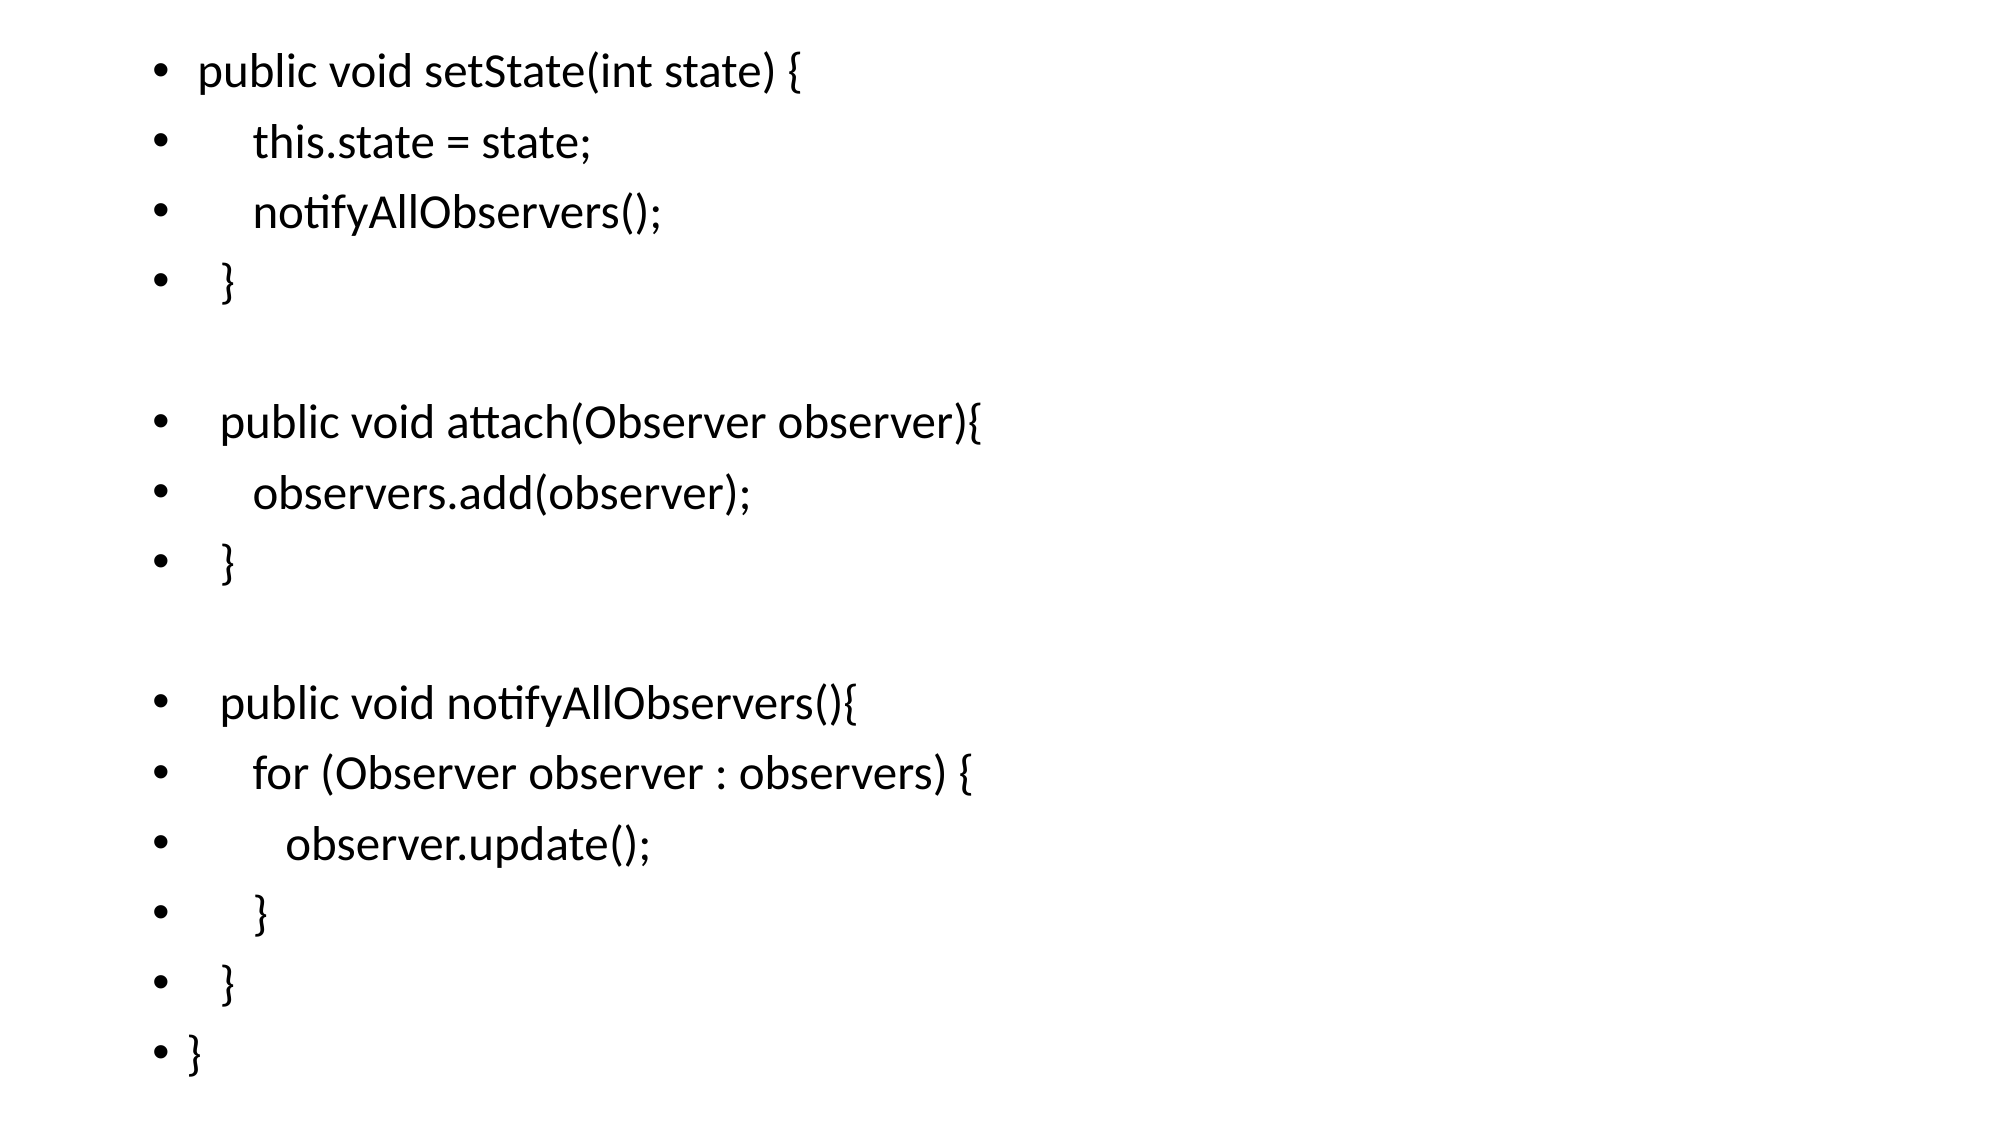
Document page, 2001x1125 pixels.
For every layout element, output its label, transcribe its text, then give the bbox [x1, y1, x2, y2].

list public void setState(int state) { this.state = state; notifyAllObservers(); } public void attach(Observer observer){ observers.add(observer); } public void notifyAllObservers(){ for (Observer observer : observers) { observer.update(); } } } [137, 38, 1863, 1101]
